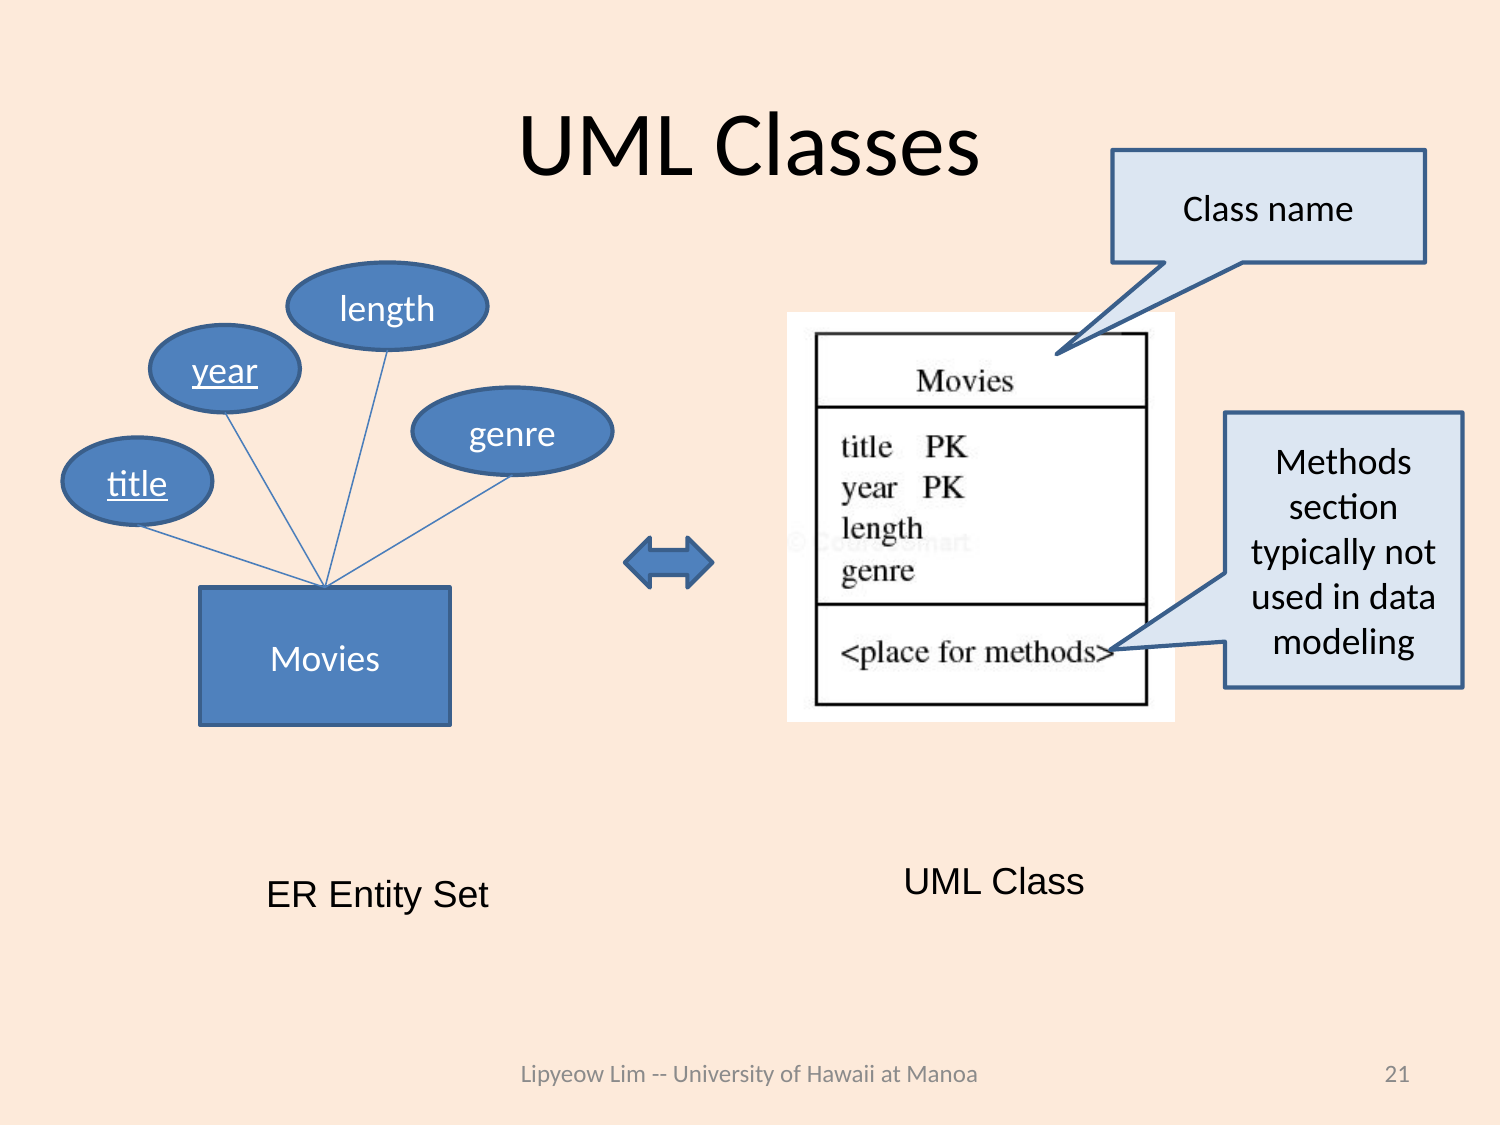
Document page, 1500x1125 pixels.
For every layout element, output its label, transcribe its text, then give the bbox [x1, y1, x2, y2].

text_box ER Entity Set [251, 862, 504, 923]
text_box Methods section typically not used in data modeling [1179, 410, 1465, 690]
title UML Classes [74, 44, 1426, 233]
slide_number 21 [1074, 1042, 1425, 1103]
text_box genre [410, 385, 615, 478]
text_box title [60, 435, 191, 528]
footer Lipyeow Lim -- University of Hawaii at Manoa [450, 1042, 1050, 1103]
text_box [187, 449, 357, 551]
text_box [199, 559, 263, 651]
text_box Movies [198, 585, 452, 727]
text_box [622, 535, 715, 590]
text_box length [285, 260, 490, 353]
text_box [237, 437, 360, 501]
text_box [362, 437, 476, 626]
picture [787, 312, 1176, 723]
text_box year [147, 322, 303, 415]
text_box Class name [1105, 147, 1428, 310]
text_box UML Class [888, 849, 1101, 910]
